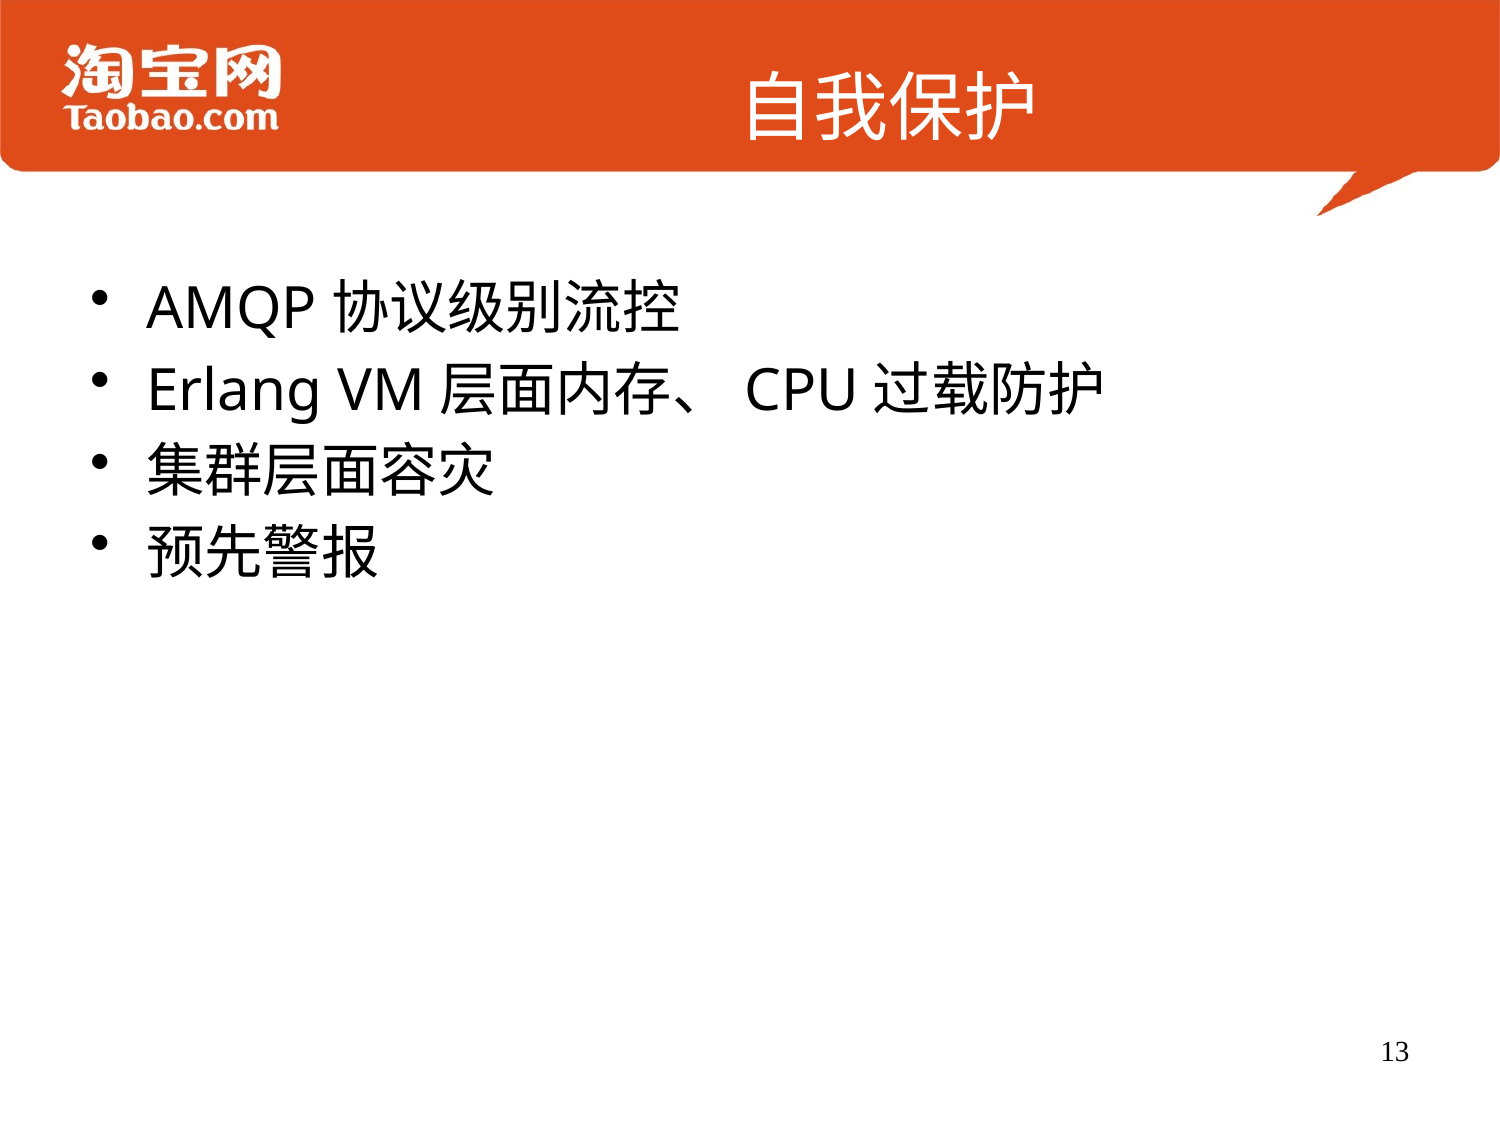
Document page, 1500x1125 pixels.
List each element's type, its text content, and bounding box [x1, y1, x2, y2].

slide_number 13 [1074, 1024, 1426, 1103]
title 自我保护 [351, 45, 1425, 164]
picture [0, 0, 1500, 216]
list AMQP协议级别流控 Erlang VM层面内存、CPU过载防护 集群层面容灾 预先警报 [74, 262, 1426, 1006]
